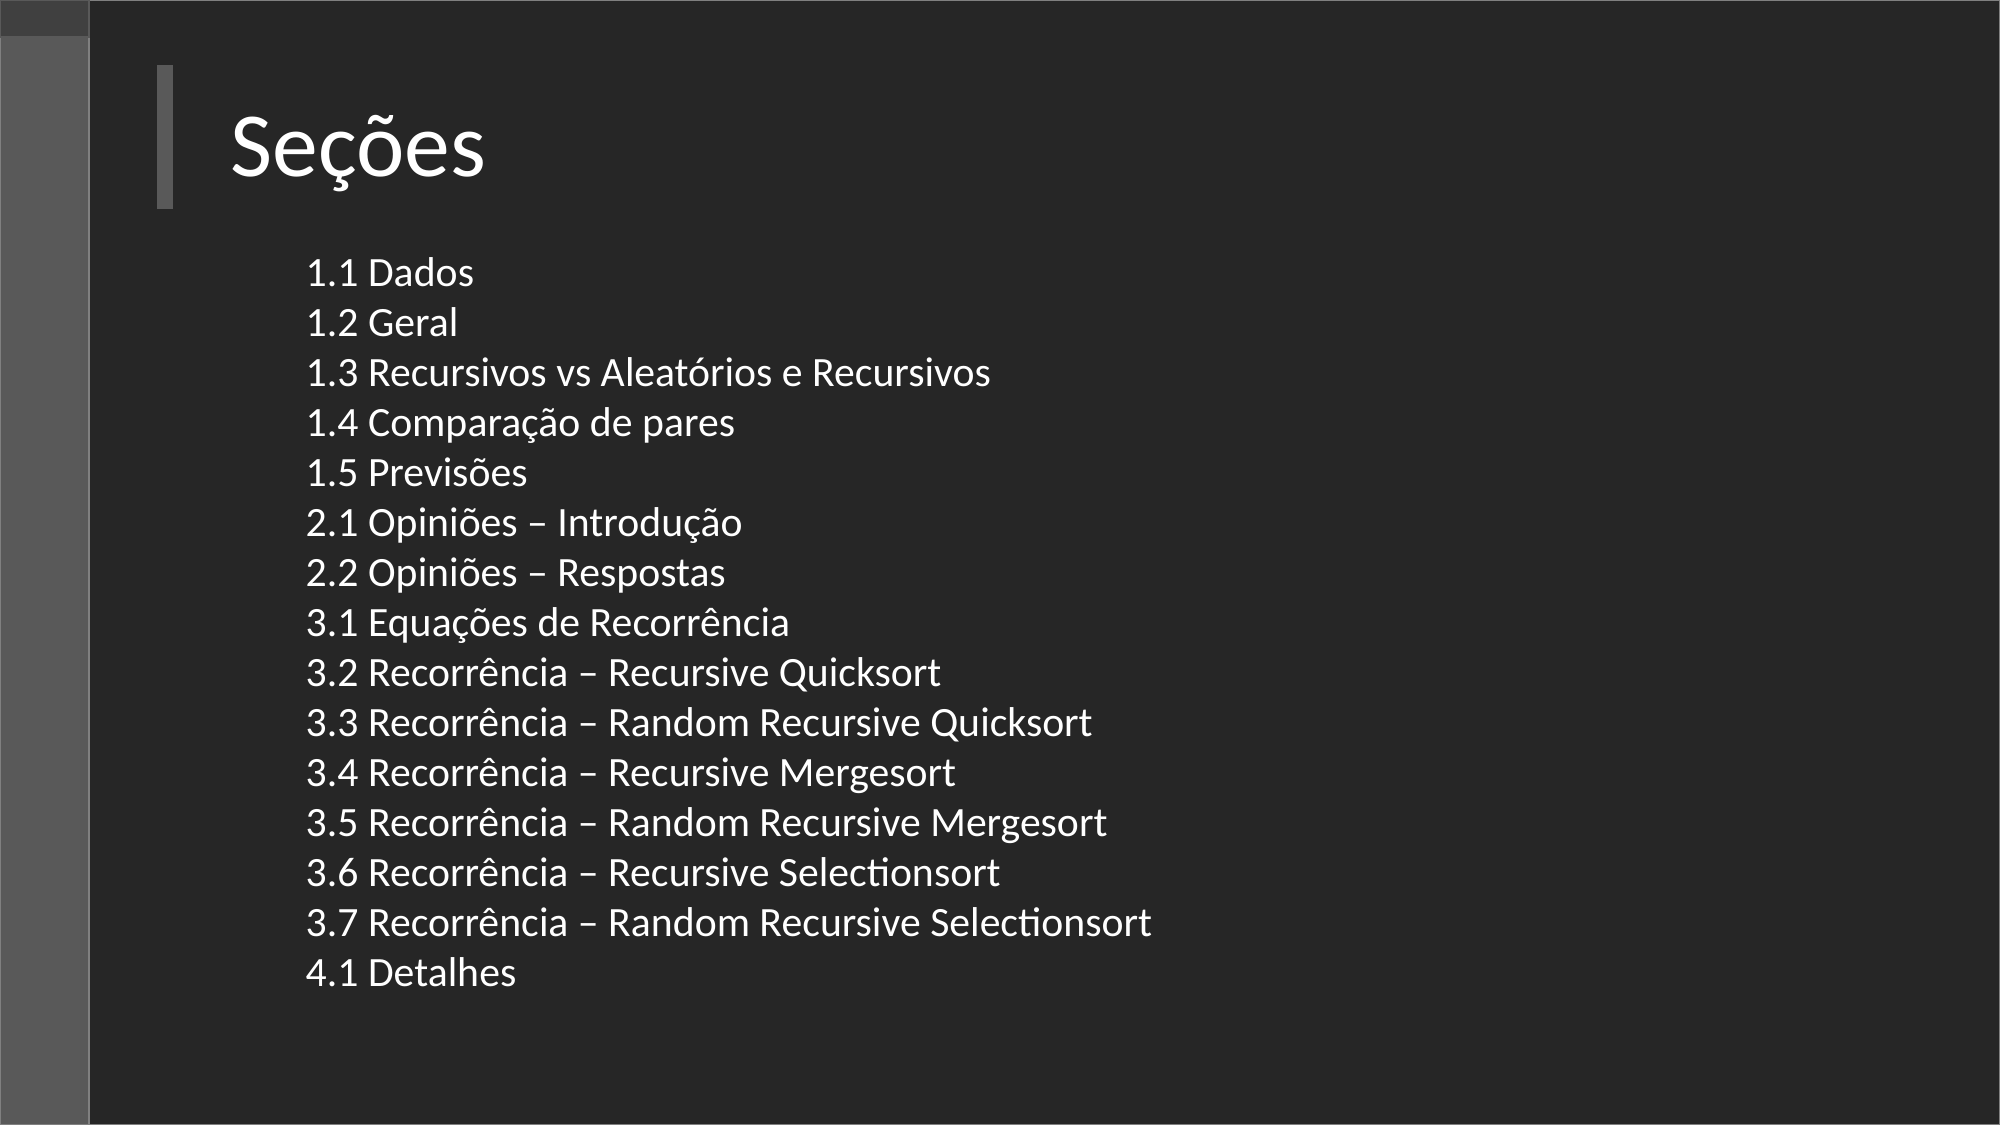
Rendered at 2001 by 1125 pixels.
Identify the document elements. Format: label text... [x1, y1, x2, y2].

text_box Seções 1.1 Dados 1.2 Geral 1.3 Recursivos vs Aleatórios e Recursivos 1.4 Comparação de pares 1.5 Previsões 2.1 Opiniões – Introdução 2.2 Opiniões – Respostas 3.1 Equações de Recorrência 3.2 Recorrência – Recursive Quicksort 3.3 Recorrência – Random Recursive Quicksort 3.4 Recorrência – Recursive Mergesort 3.5 Recorrência – Random Recursive Mergesort 3.6 Recorrência – Recursive Selectionsort 3.7 Recorrência – Random Recursive Selectionsort 4.1 Detalhes [215, 77, 1223, 1003]
text_box [157, 65, 173, 209]
text_box [0, 38, 90, 1125]
text_box [0, 0, 90, 38]
text_box [90, 0, 2000, 1125]
